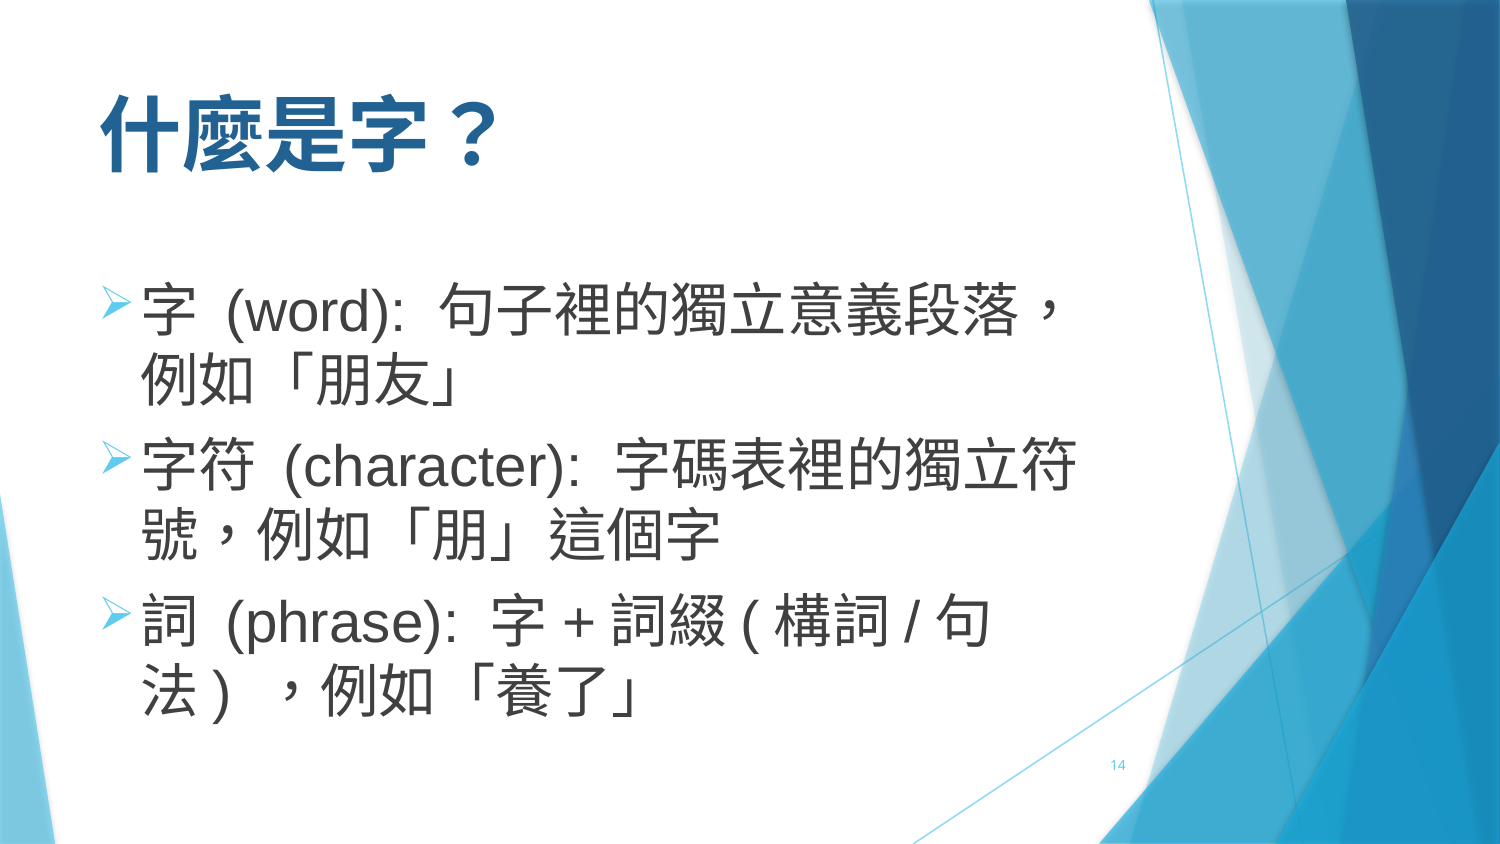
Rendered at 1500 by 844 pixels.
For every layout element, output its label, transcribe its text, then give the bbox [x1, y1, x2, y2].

title 什麼是字？ [83, 75, 1141, 238]
list 字 (word): 句子裡的獨立意義段落，例如「朋友」 字符 (character): 字碼表裡的獨立符號，例如「朋」這個字 詞 (phrase): 字+詞綴(構詞/句法) ，例如「養了」 [83, 265, 1141, 744]
slide_number 14 [1056, 743, 1141, 789]
